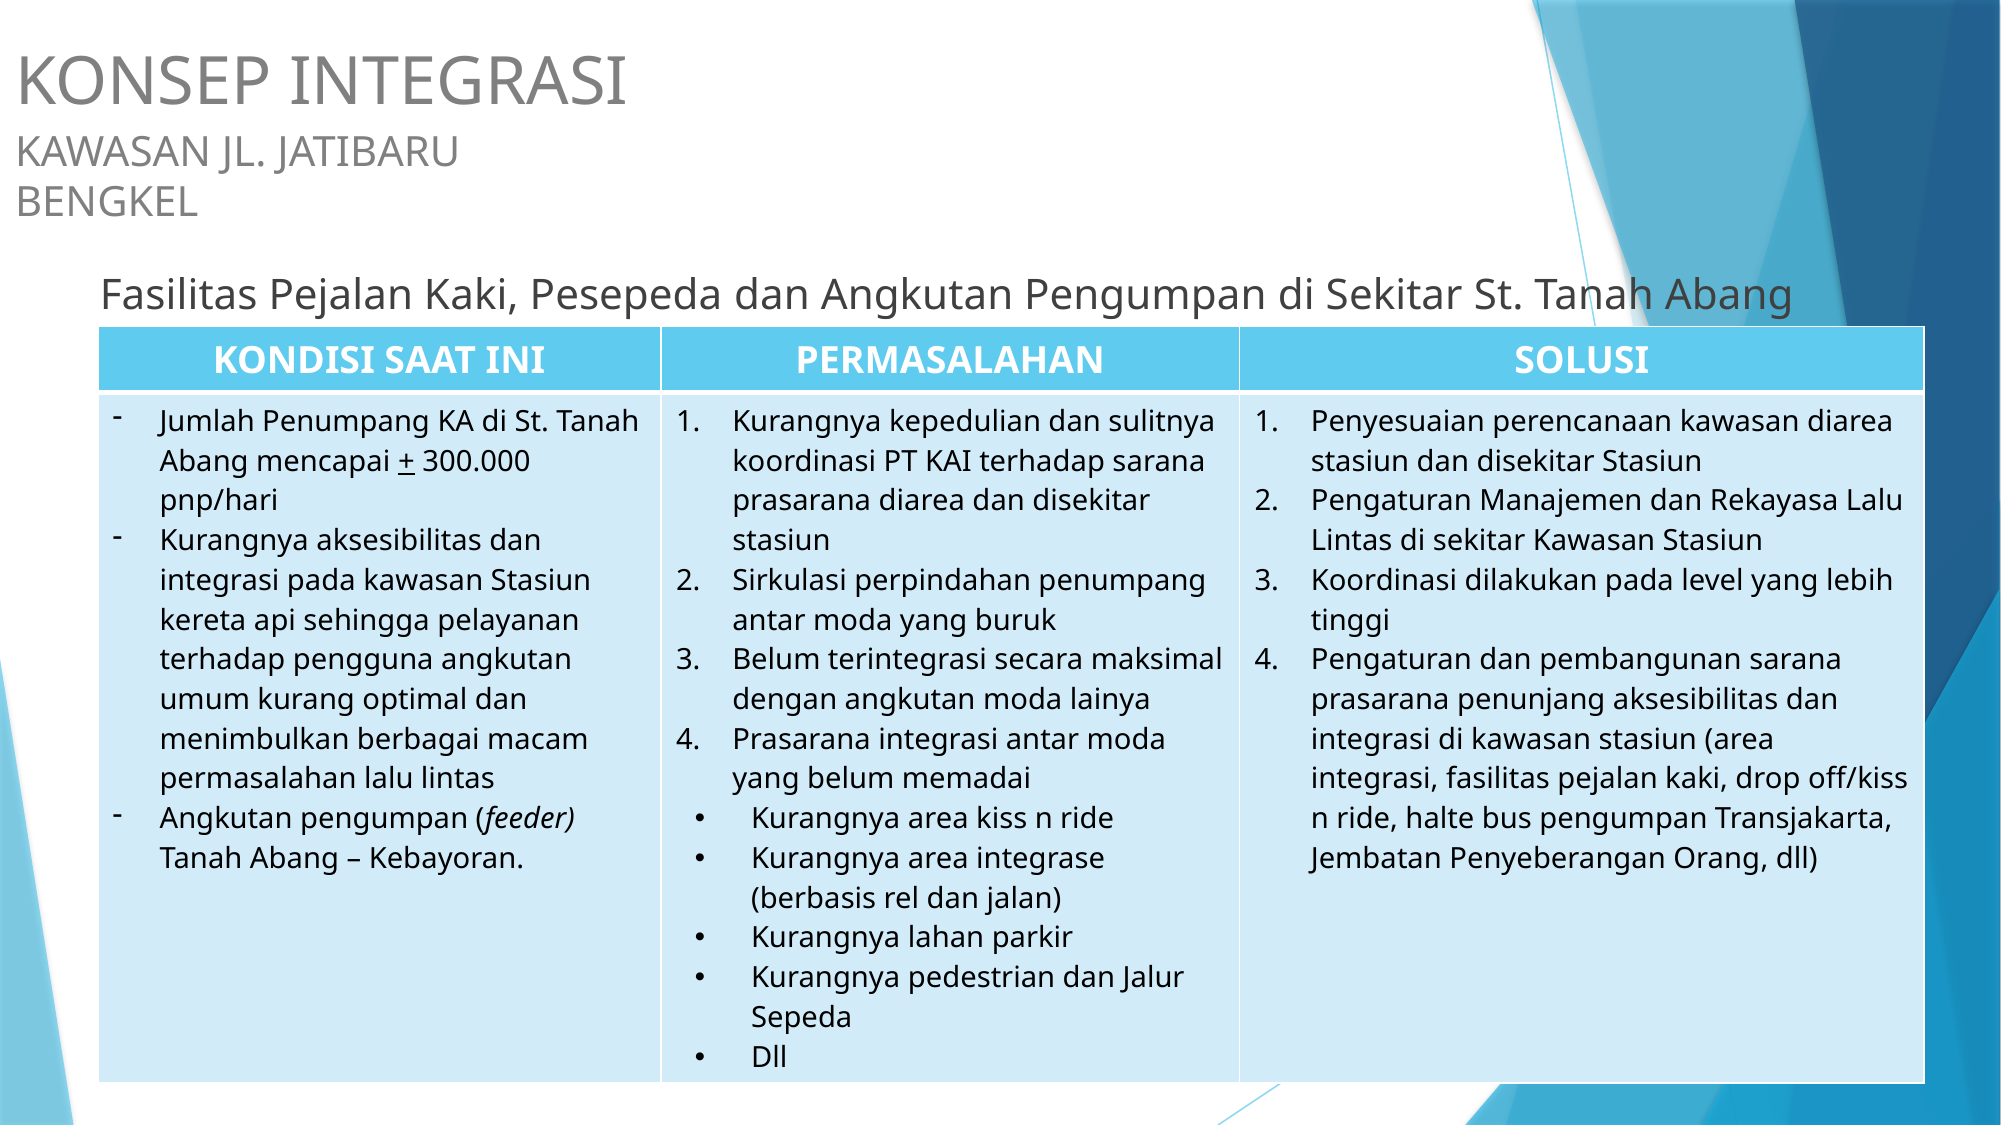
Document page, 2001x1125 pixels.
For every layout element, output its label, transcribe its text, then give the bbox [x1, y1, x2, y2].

text_box KONSEP INTEGRASI [0, 30, 1869, 114]
table_cell Kurangnya kepedulian dan sulitnya koordinasi PT KAI terhadap sarana prasarana diarea dan disekitar stasiun Sirkulasi perpindahan penumpang antar moda yang buruk Belum terintegrasi secara maksimal dengan angkutan moda lainya Prasarana integrasi antar moda yang belum memadai Kurangnya area kiss n ride Kurangnya area integrase (berbasis rel dan jalan) Kurangnya lahan parkir Kurangnya pedestrian dan Jalur Sepeda Dll [662, 395, 1239, 1082]
table_header KONDISI SAAT INI [99, 327, 660, 390]
table_header SOLUSI [1240, 327, 1923, 390]
list Fasilitas Pejalan Kaki, Pesepeda dan Angkutan Pengumpan di Sekitar St. Tanah Abang [84, 259, 1855, 327]
table_cell Jumlah Penumpang KA di St. Tanah Abang mencapai + 300.000 pnp/hari Kurangnya aksesibilitas dan integrasi pada kawasan Stasiun kereta api sehingga pelayanan terhadap pengguna angkutan umum kurang optimal dan menimbulkan berbagai macam permasalahan lalu lintas Angkutan pengumpan (feeder) Tanah Abang – Kebayoran. [99, 395, 660, 1082]
table_header PERMASALAHAN [662, 327, 1239, 390]
table_cell Penyesuaian perencanaan kawasan diarea stasiun dan disekitar Stasiun Pengaturan Manajemen dan Rekayasa Lalu Lintas di sekitar Kawasan Stasiun Koordinasi dilakukan pada level yang lebih tinggi Pengaturan dan pembangunan sarana prasarana penunjang aksesibilitas dan integrasi di kawasan stasiun (area integrasi, fasilitas pejalan kaki, drop off/kiss n ride, halte bus pengumpan Transjakarta, Jembatan Penyeberangan Orang, dll) [1240, 395, 1923, 1082]
title KAWASAN JL. JATIBARU BENGKEL [0, 117, 669, 179]
